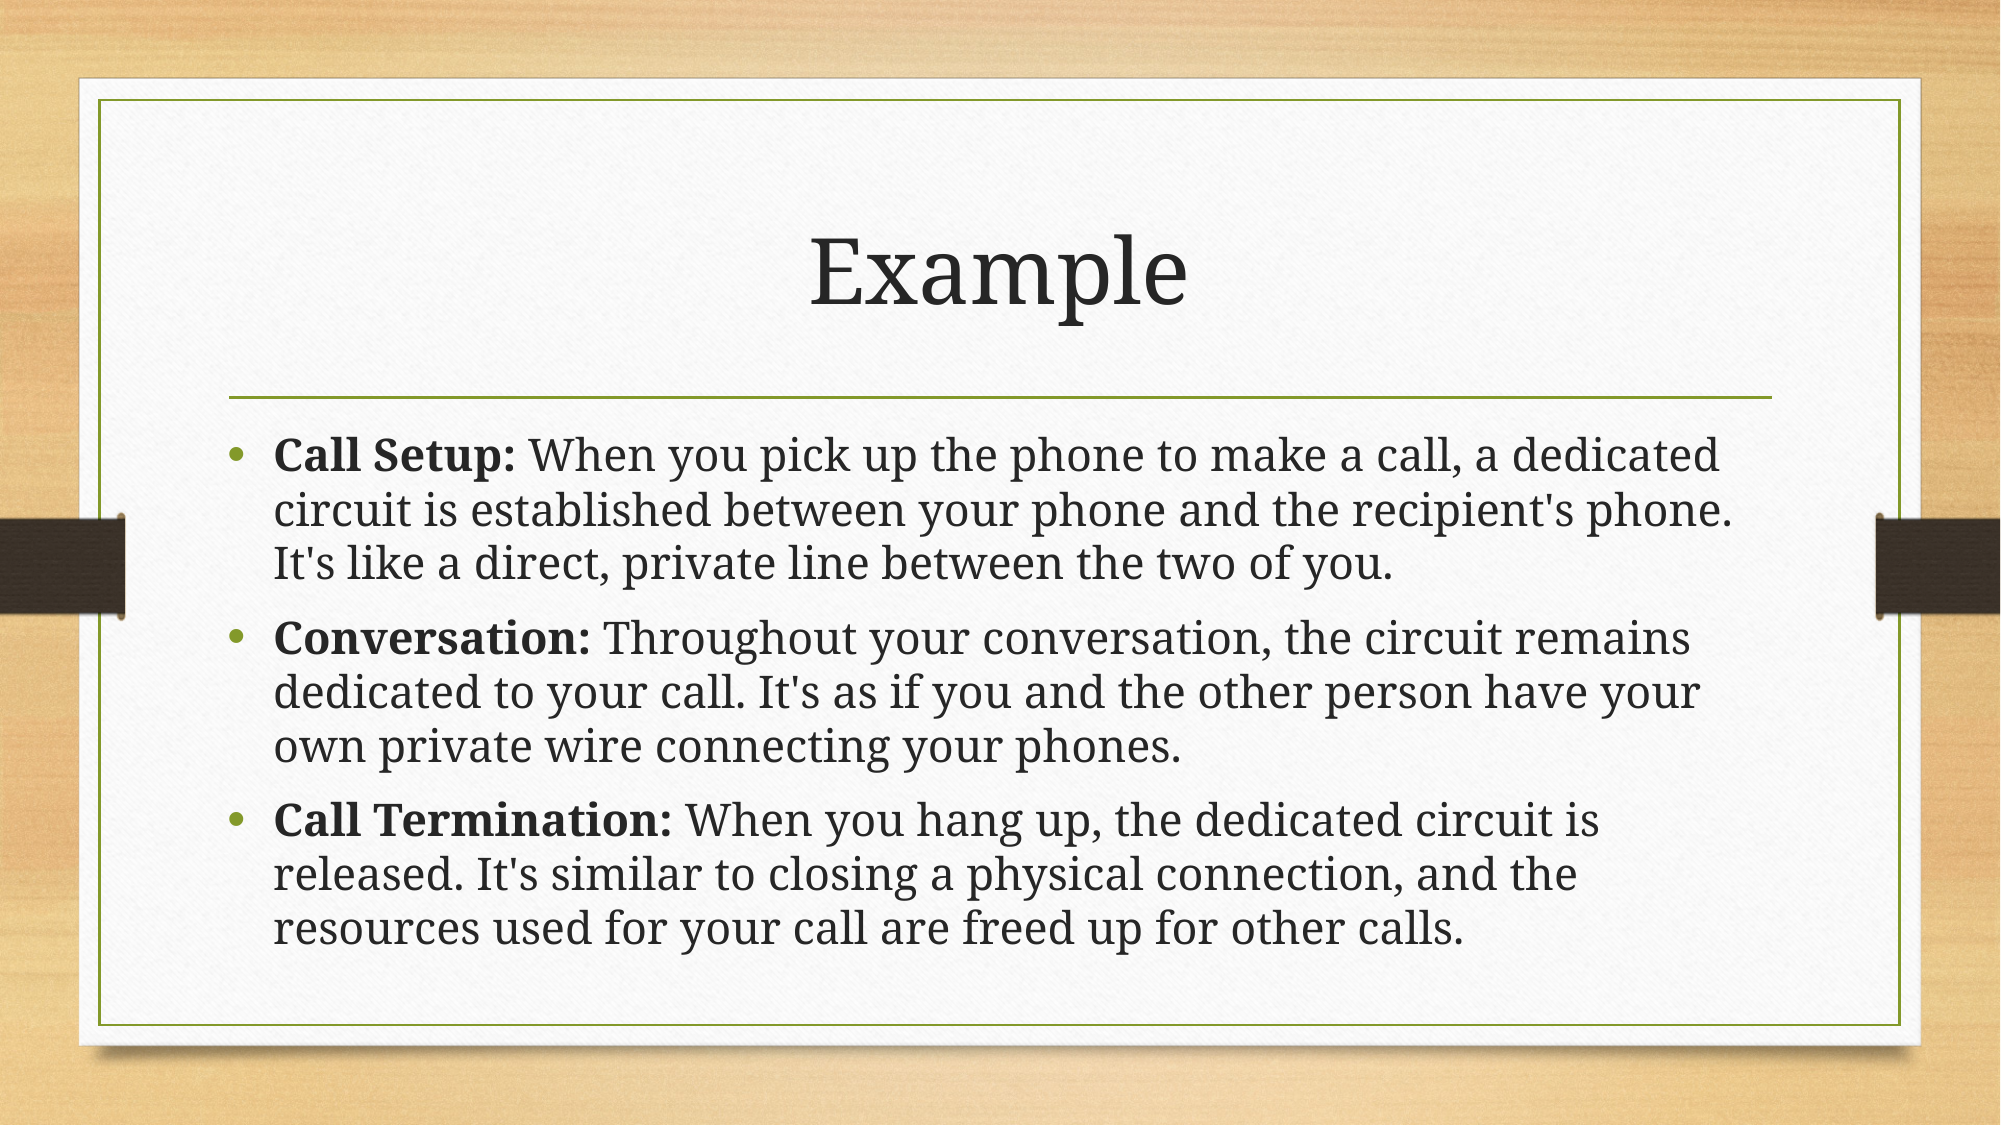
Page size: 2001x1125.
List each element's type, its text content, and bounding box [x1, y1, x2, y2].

picture [0, 0, 2001, 1125]
list Call Setup: When you pick up the phone to make a call, a dedicated circuit is established between your phone and the recipient's phone. It's like a direct, private line between the two of you. Conversation: Throughout your conversation, the circuit remains dedicated to your call. It's as if you and the other person have your own private wire connecting your phones. Call Termination: When you hang up, the dedicated circuit is released. It's similar to closing a physical connection, and the resources used for your call are freed up for other calls. [212, 419, 1788, 964]
title Example [212, 161, 1788, 375]
